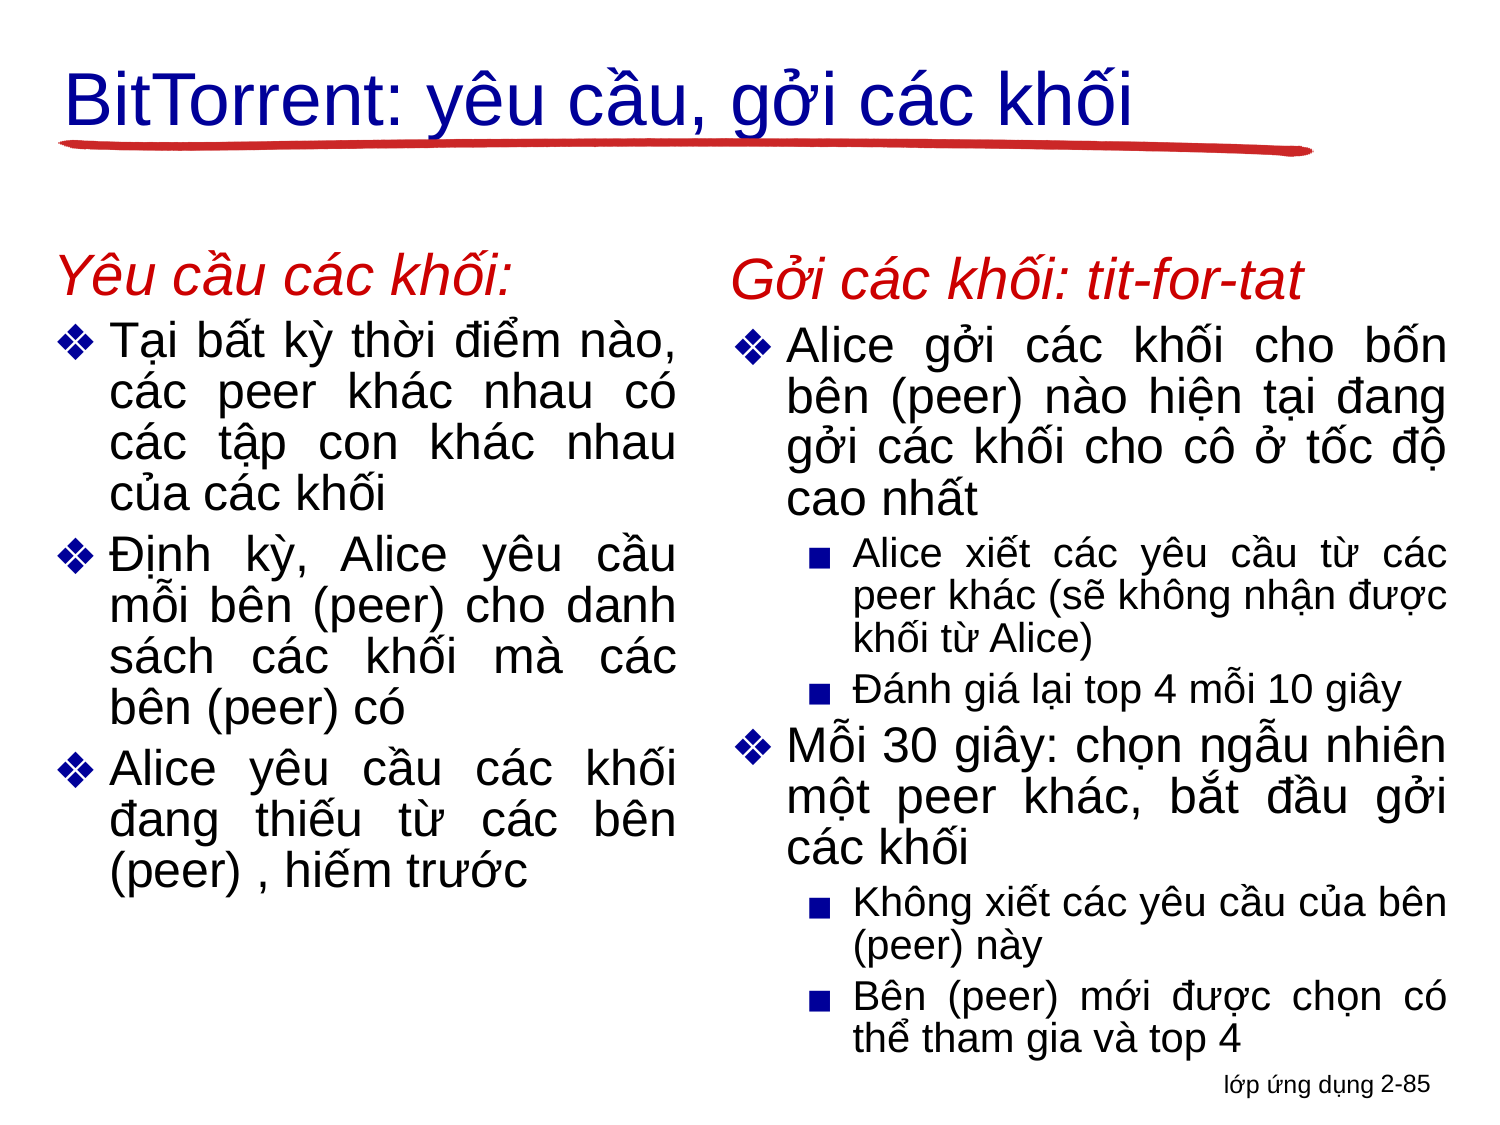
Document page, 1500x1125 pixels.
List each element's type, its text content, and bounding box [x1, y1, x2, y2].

list Yêu cầu các khối: Tại bất kỳ thời điểm nào, các peer khác nhau có các tập con khác nhau của các khối Định kỳ, Alice yêu cầu mỗi bên (peer) cho danh sách các khối mà các bên (peer) có Alice yêu cầu các khối đang thiếu từ các bên (peer) , hiếm trước [38, 240, 693, 859]
text_box lớp ứng dụng [914, 1060, 1390, 1108]
title BitTorrent: yêu cầu, gởi các khối [48, 26, 1442, 166]
text_box Gởi các khối: tit-for-tat Alice gởi các khối cho bốn bên (peer) nào hiện tại đang gởi các khối cho cô ở tốc độ cao nhất Alice xiết các yêu cầu từ các peer khác (sẽ không nhận được khối từ Alice) Đánh giá lại top 4 mỗi 10 giây Mỗi 30 giây: chọn ngẫu nhiên một peer khác, bắt đầu gởi các khối Không xiết các yêu cầu của bên (peer) này Bên (peer) mới được chọn có thể tham gia và top 4 [715, 233, 1463, 910]
text_box 2-‹#› [1365, 1060, 1477, 1106]
picture [52, 133, 1328, 162]
